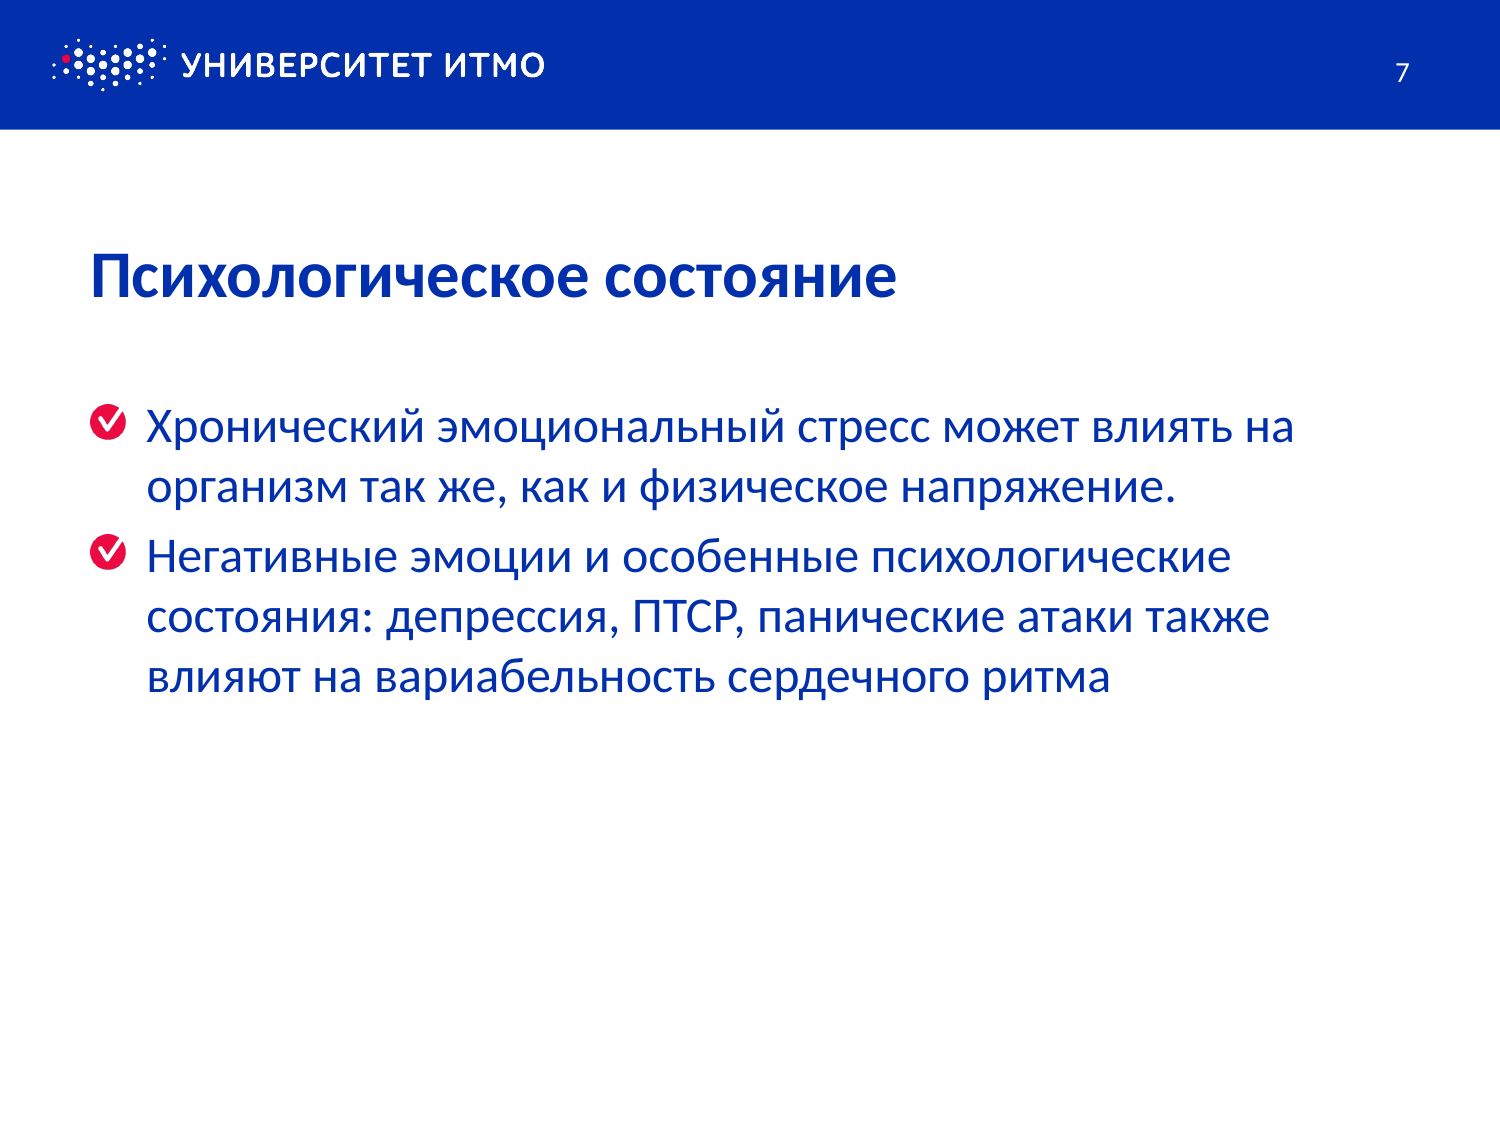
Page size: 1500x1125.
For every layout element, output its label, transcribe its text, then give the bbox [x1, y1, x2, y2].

picture [0, 0, 596, 130]
footer 7 [661, 40, 1425, 101]
list Хронический эмоциональный стресс может влиять на организм так же, как и физическое напряжение. Негативные эмоции и особенные психологические состояния: депрессия, ПТСР, панические атаки также влияют на вариабельность сердечного ритма [75, 384, 1425, 1005]
picture [90, 404, 126, 440]
picture [90, 534, 126, 570]
title Психологическое состояние [75, 202, 1425, 339]
